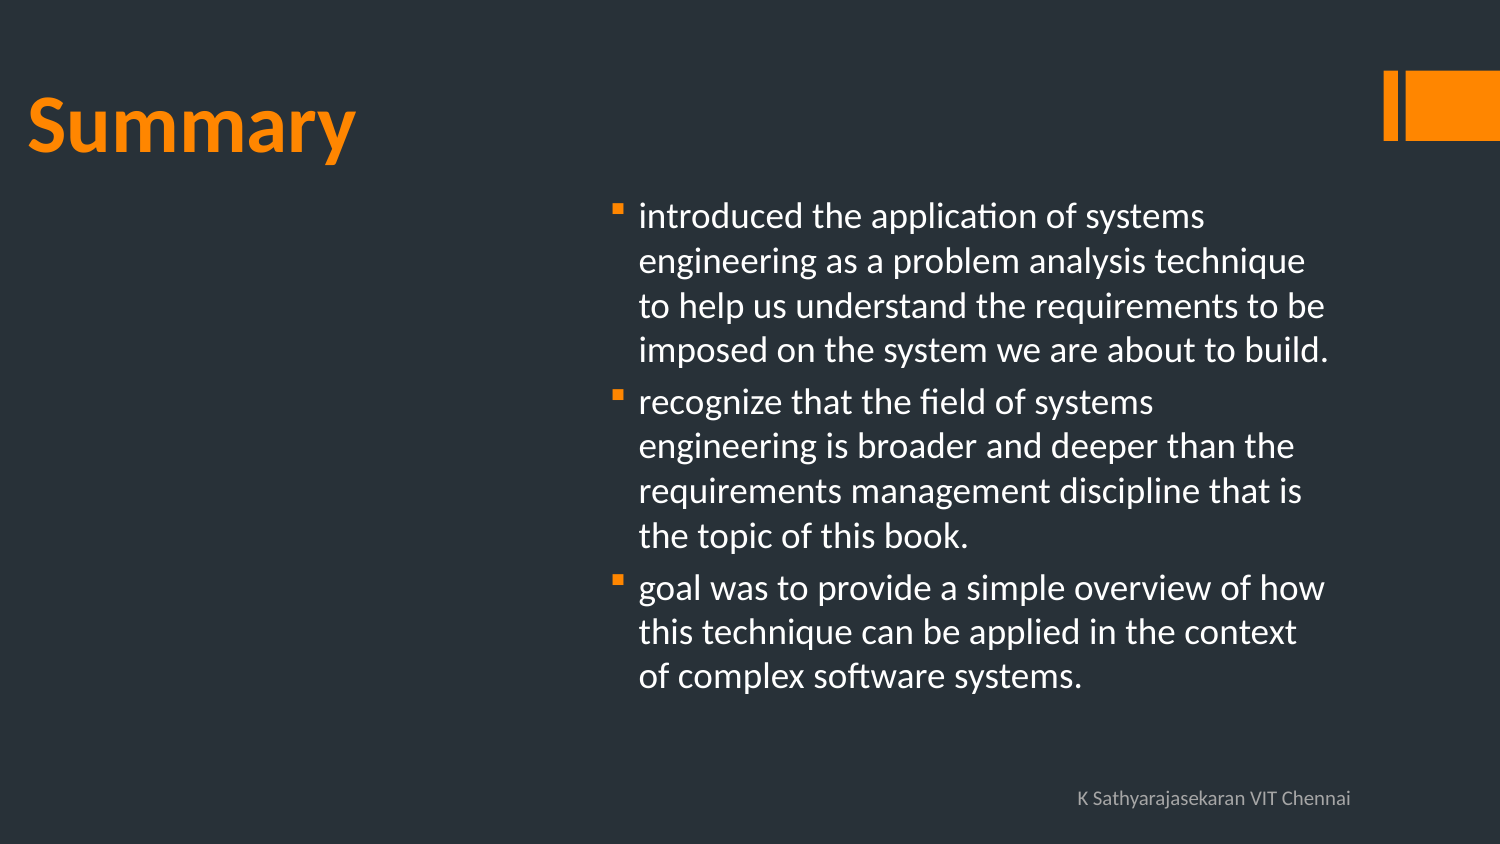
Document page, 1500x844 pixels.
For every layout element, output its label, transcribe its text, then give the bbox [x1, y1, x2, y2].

footer K Sathyarajasekaran VIT Chennai [1062, 784, 1431, 822]
title Summary [12, 34, 1388, 177]
list introduced the application of systems engineering as a problem analysis technique to help us understand the requirements to be imposed on the system we are about to build. recognize that the field of systems engineering is broader and deeper than the requirements management discipline that is the topic of this book. goal was to provide a simple overview of how this technique can be applied in the context of complex software systems. [587, 184, 1350, 735]
